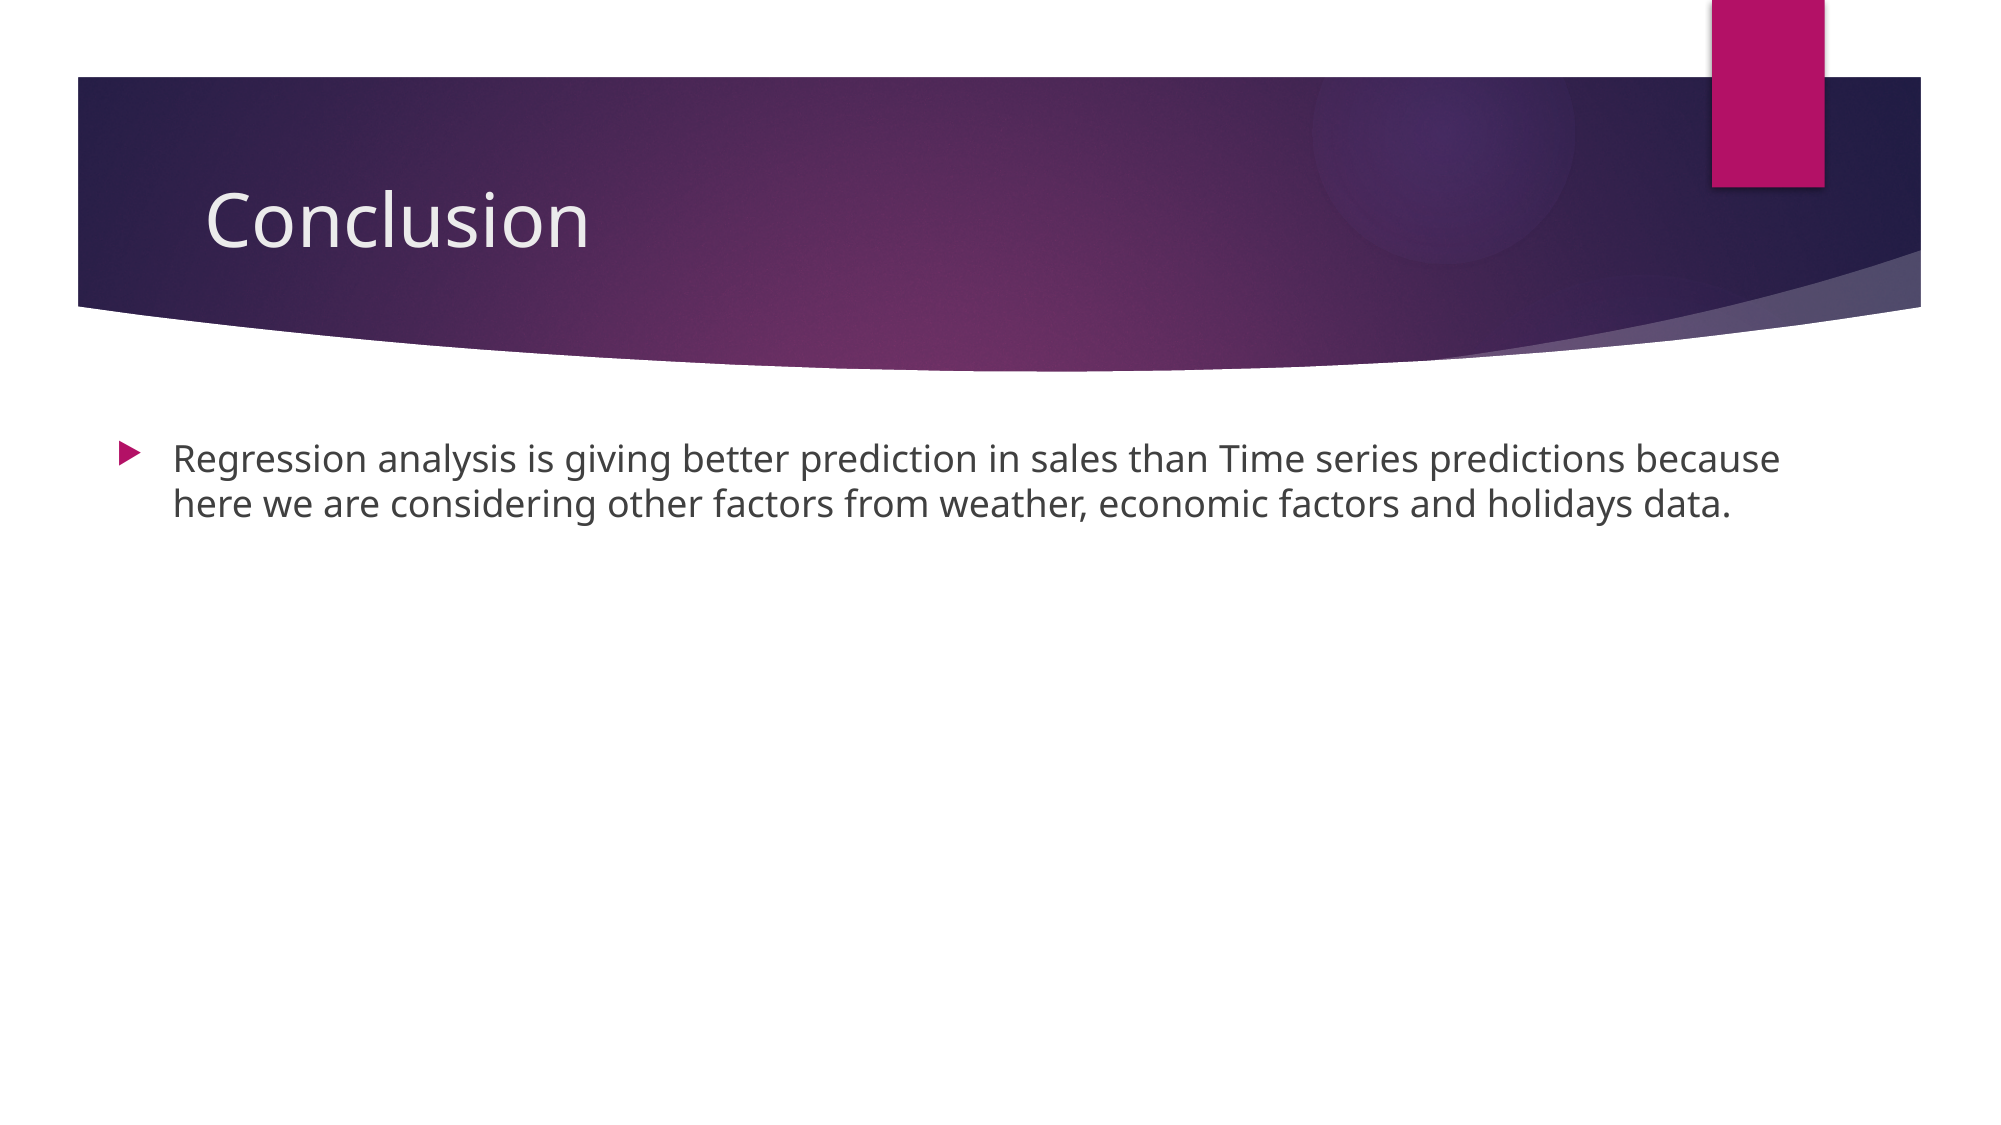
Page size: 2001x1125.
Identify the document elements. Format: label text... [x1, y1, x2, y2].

list Regression analysis is giving better prediction in sales than Time series predictions because here we are considering other factors from weather, economic factors and holidays data. [101, 427, 1872, 988]
title Conclusion [189, 159, 1627, 276]
